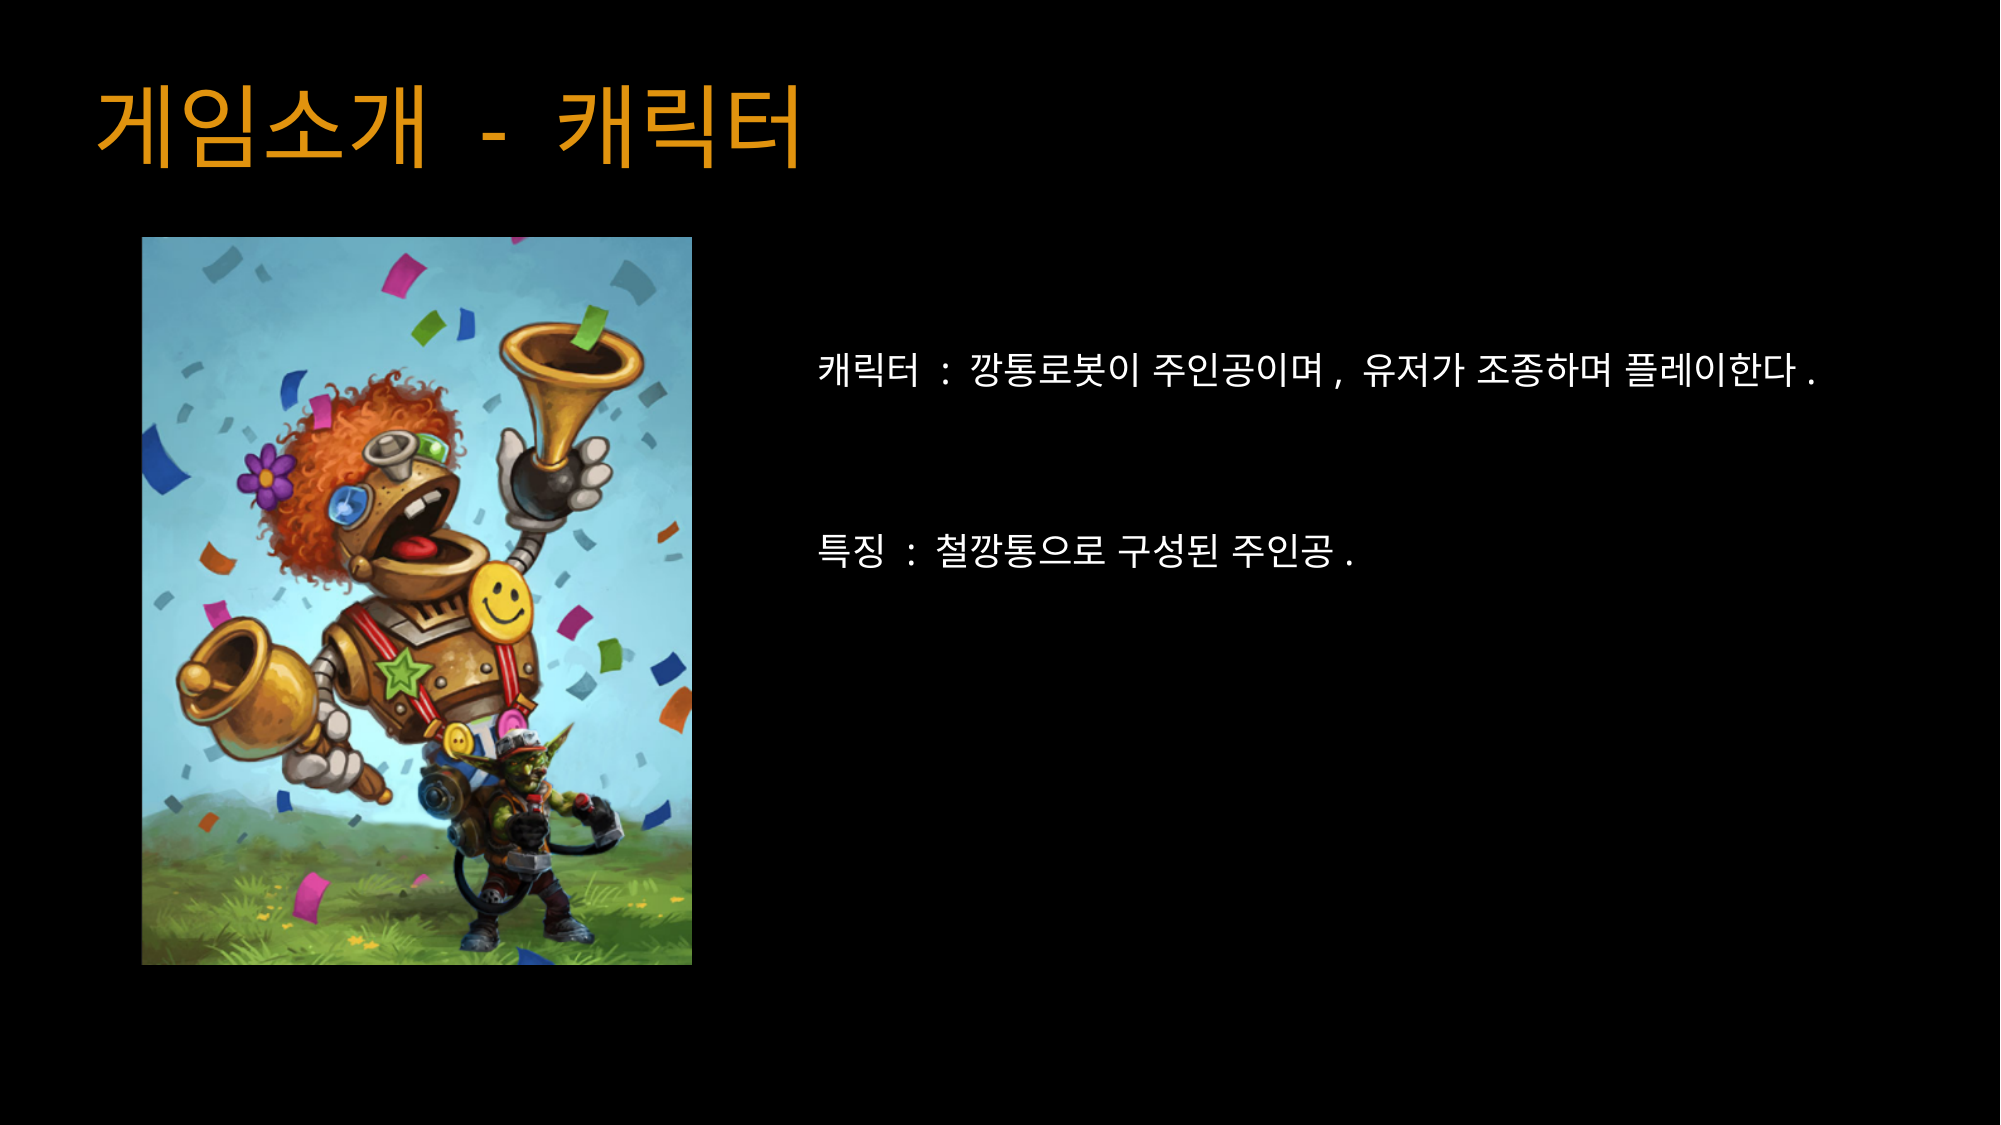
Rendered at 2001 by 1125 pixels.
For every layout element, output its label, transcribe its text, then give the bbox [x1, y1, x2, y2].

picture [141, 237, 693, 965]
text_box 특징 : 철깡통으로 구성된 주인공. [802, 520, 1862, 581]
text_box 게임소개 - 캐릭터 [79, 62, 939, 188]
text_box 캐릭터 : 깡통로봇이 주인공이며, 유저가 조종하며 플레이한다. [802, 339, 1862, 400]
